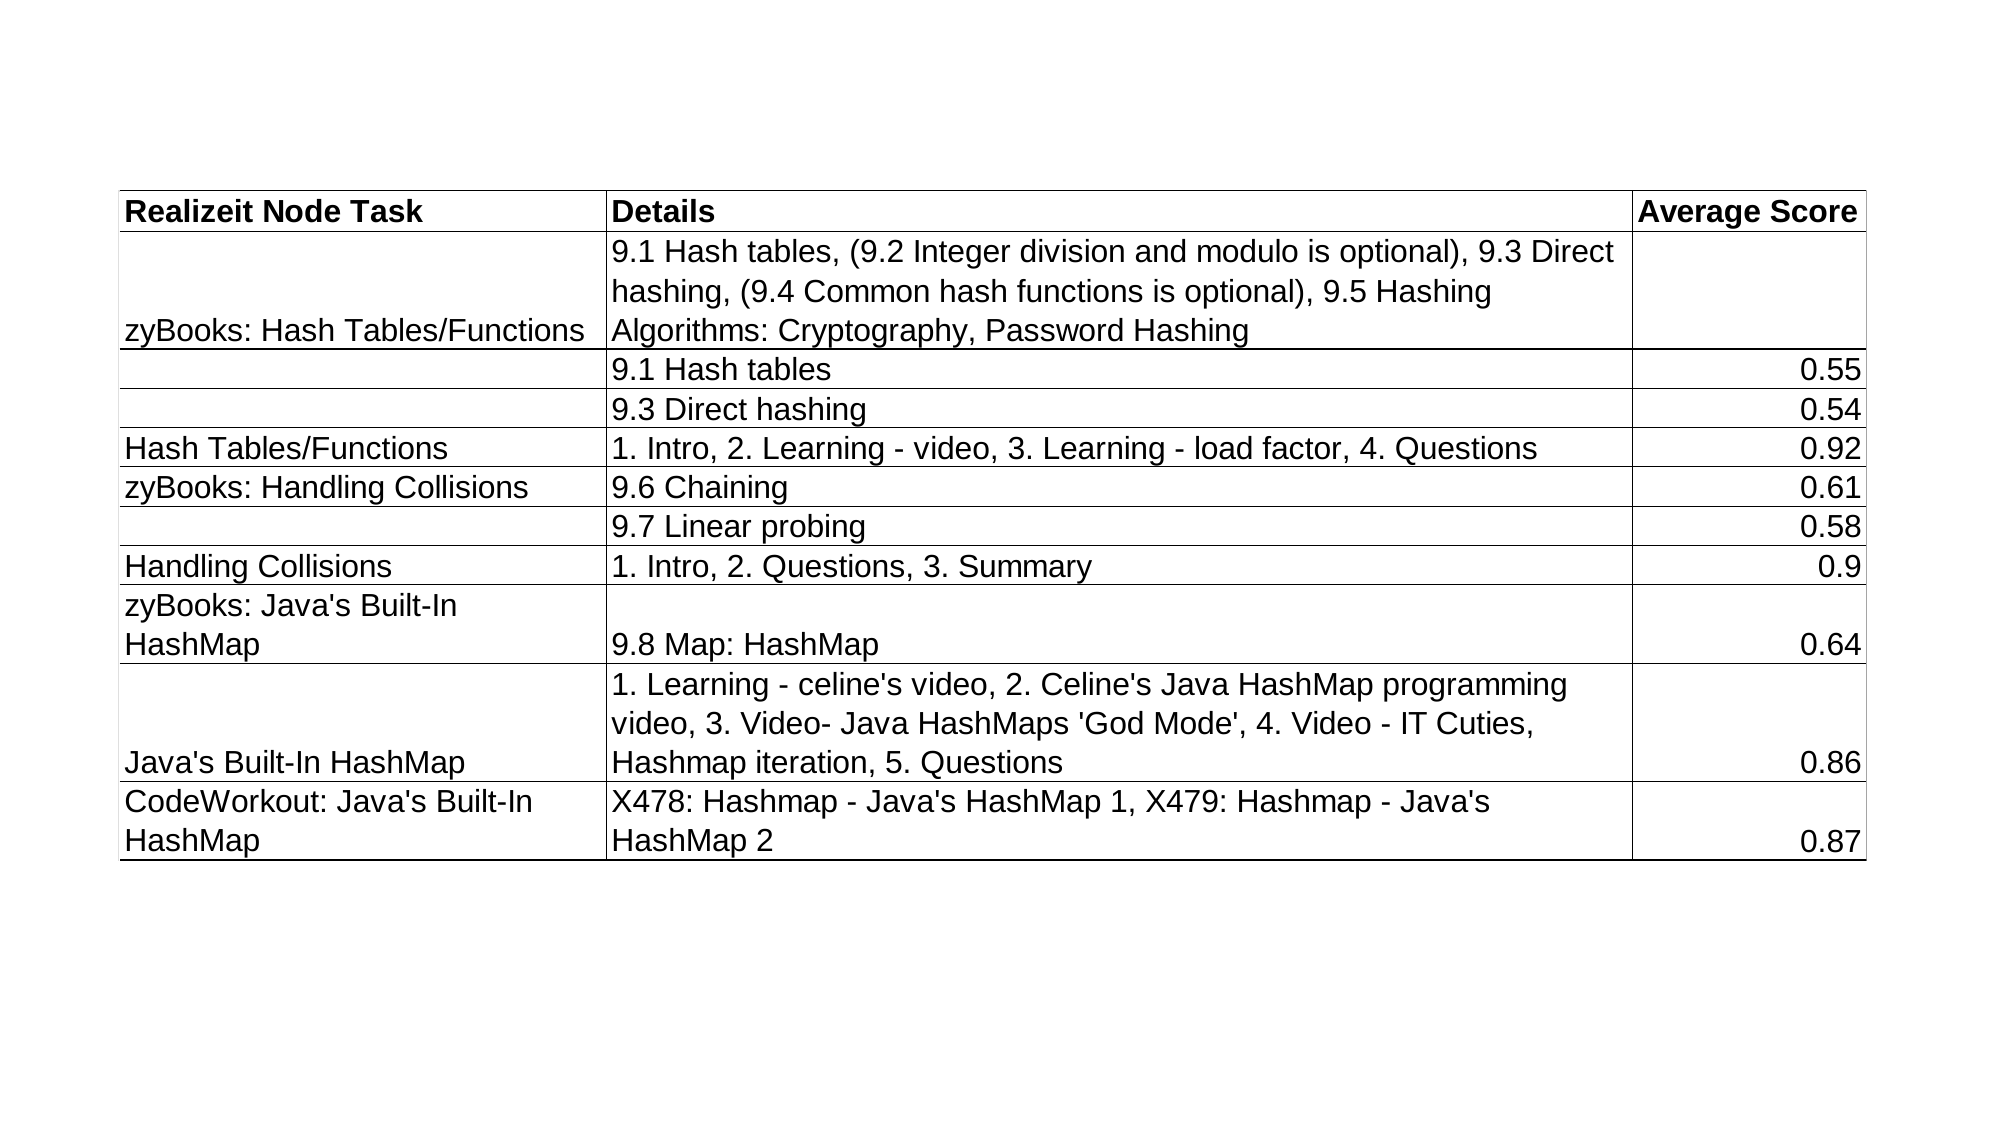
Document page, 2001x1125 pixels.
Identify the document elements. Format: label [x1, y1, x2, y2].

picture [118, 190, 1868, 861]
